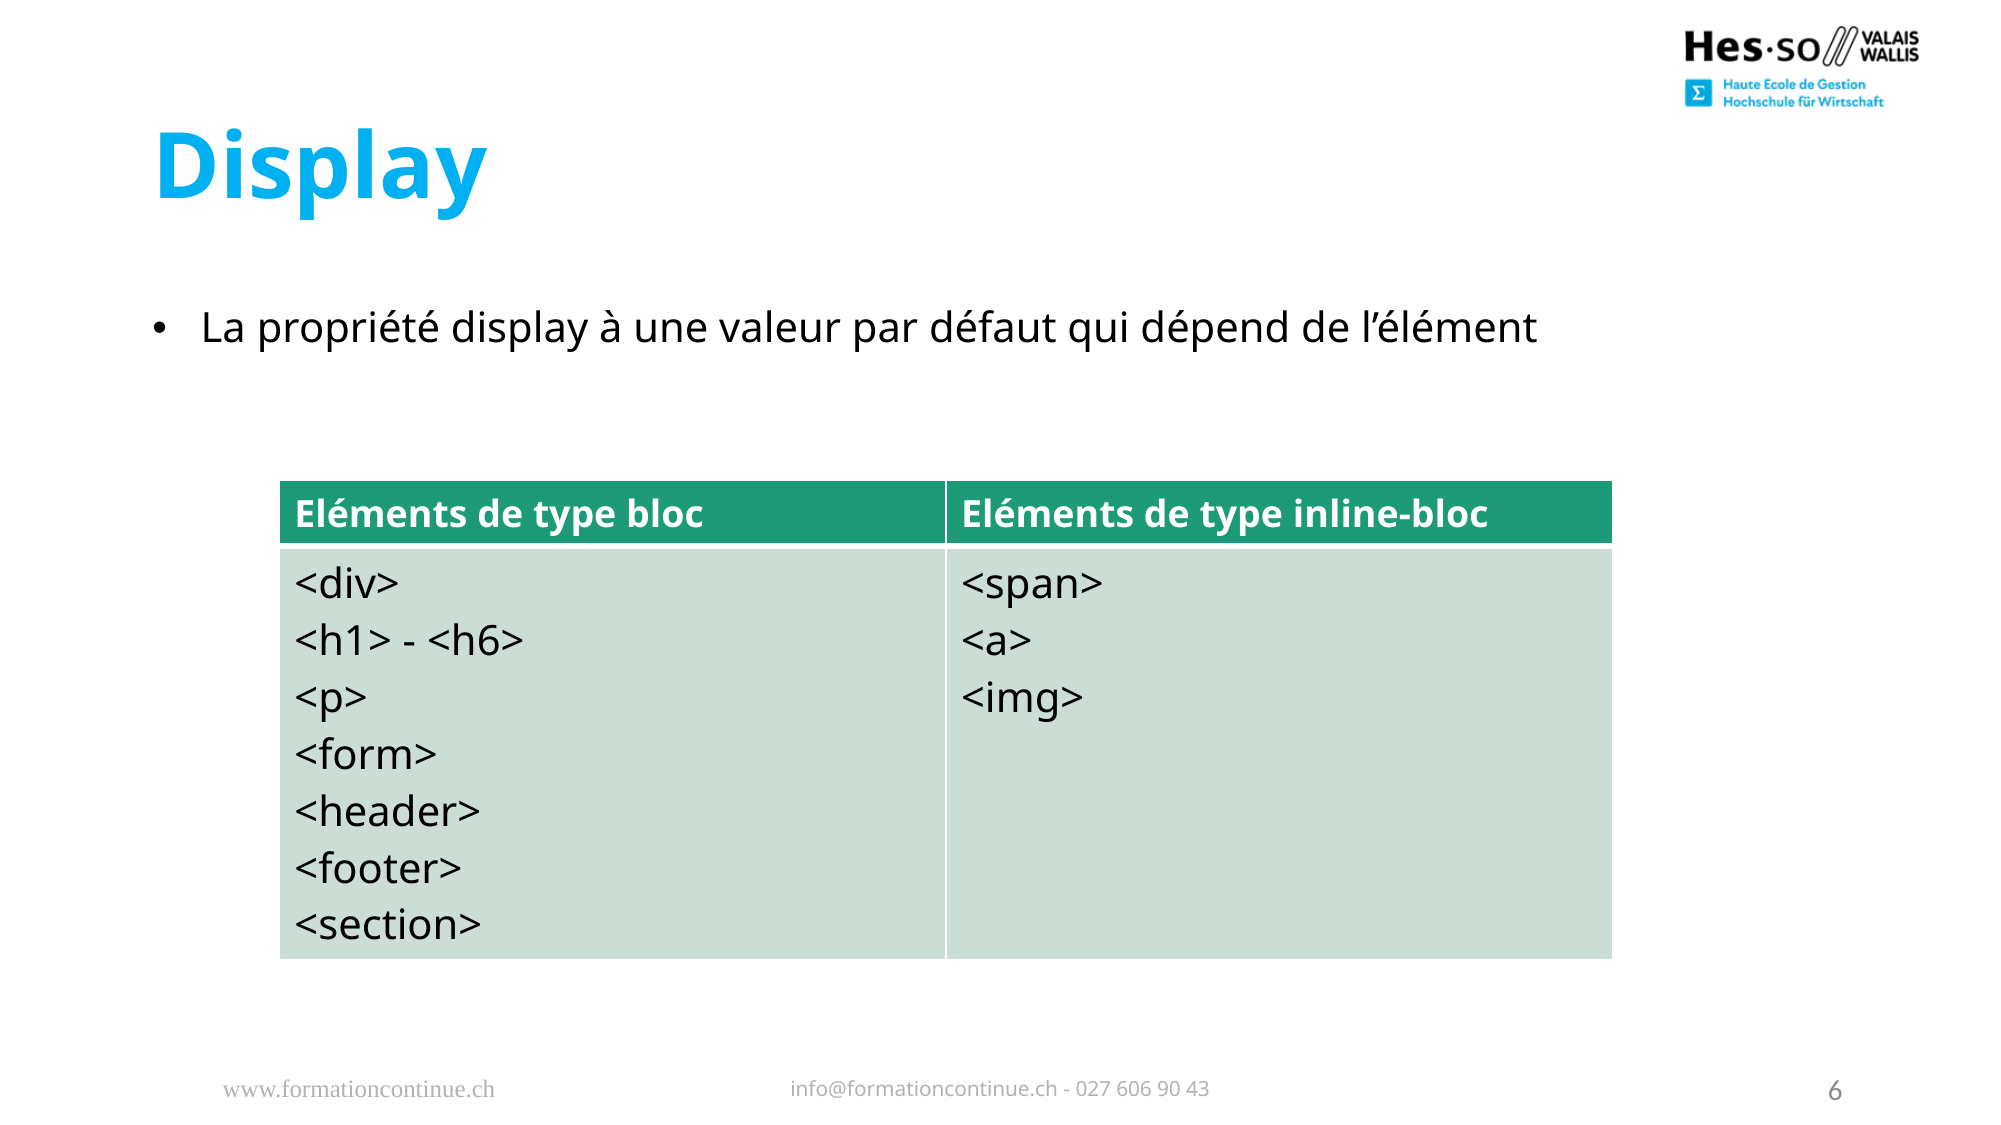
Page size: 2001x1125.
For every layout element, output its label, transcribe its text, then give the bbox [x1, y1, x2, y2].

list La propriété display à une valeur par défaut qui dépend de l’élément [137, 299, 1863, 504]
table_header Eléments de type bloc [280, 481, 945, 543]
table_cell <div> <h1> - <h6> <p> <form> <header> <footer> <section> [280, 549, 945, 959]
title Display [137, 59, 1863, 278]
picture [1685, 26, 1919, 107]
footer info@formationcontinue.ch - 027 606 90 43 [683, 1057, 1317, 1118]
table_cell <span> <a> <img> [947, 549, 1612, 959]
slide_number 6 [1441, 1059, 1858, 1118]
slide_number www.formationcontinue.ch [207, 1057, 658, 1118]
table_header Eléments de type inline-bloc [947, 481, 1612, 543]
